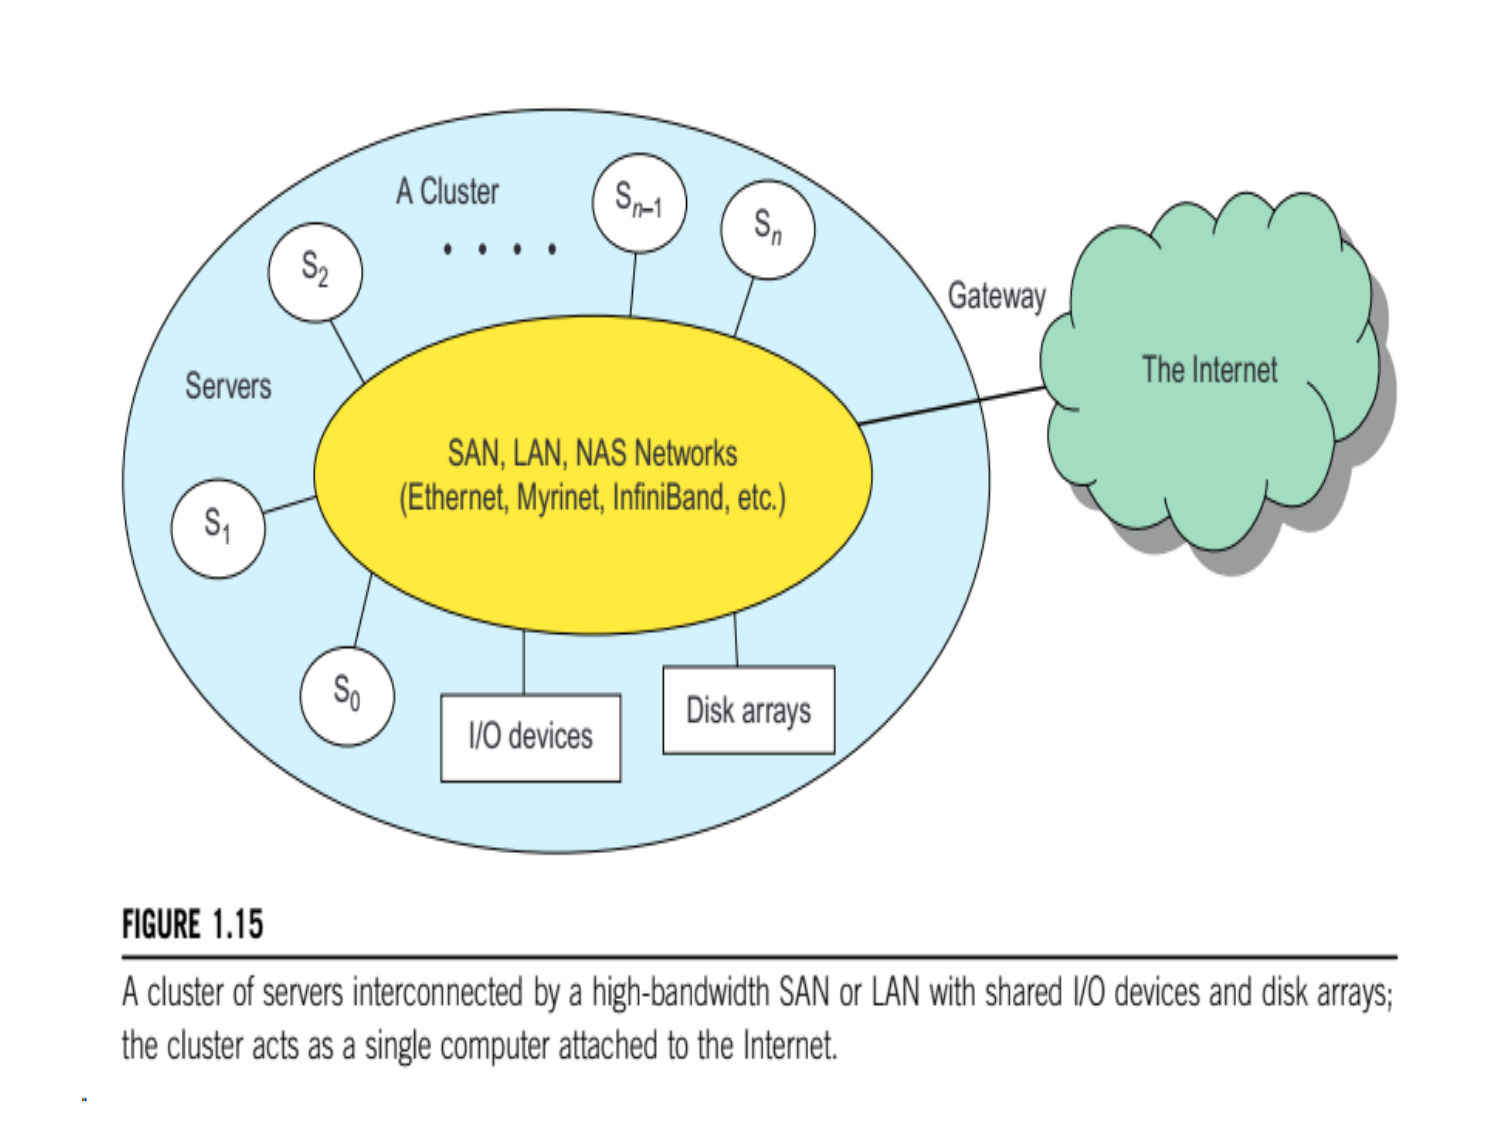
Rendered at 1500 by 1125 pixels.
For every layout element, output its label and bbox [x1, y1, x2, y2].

picture [82, 63, 1409, 1101]
